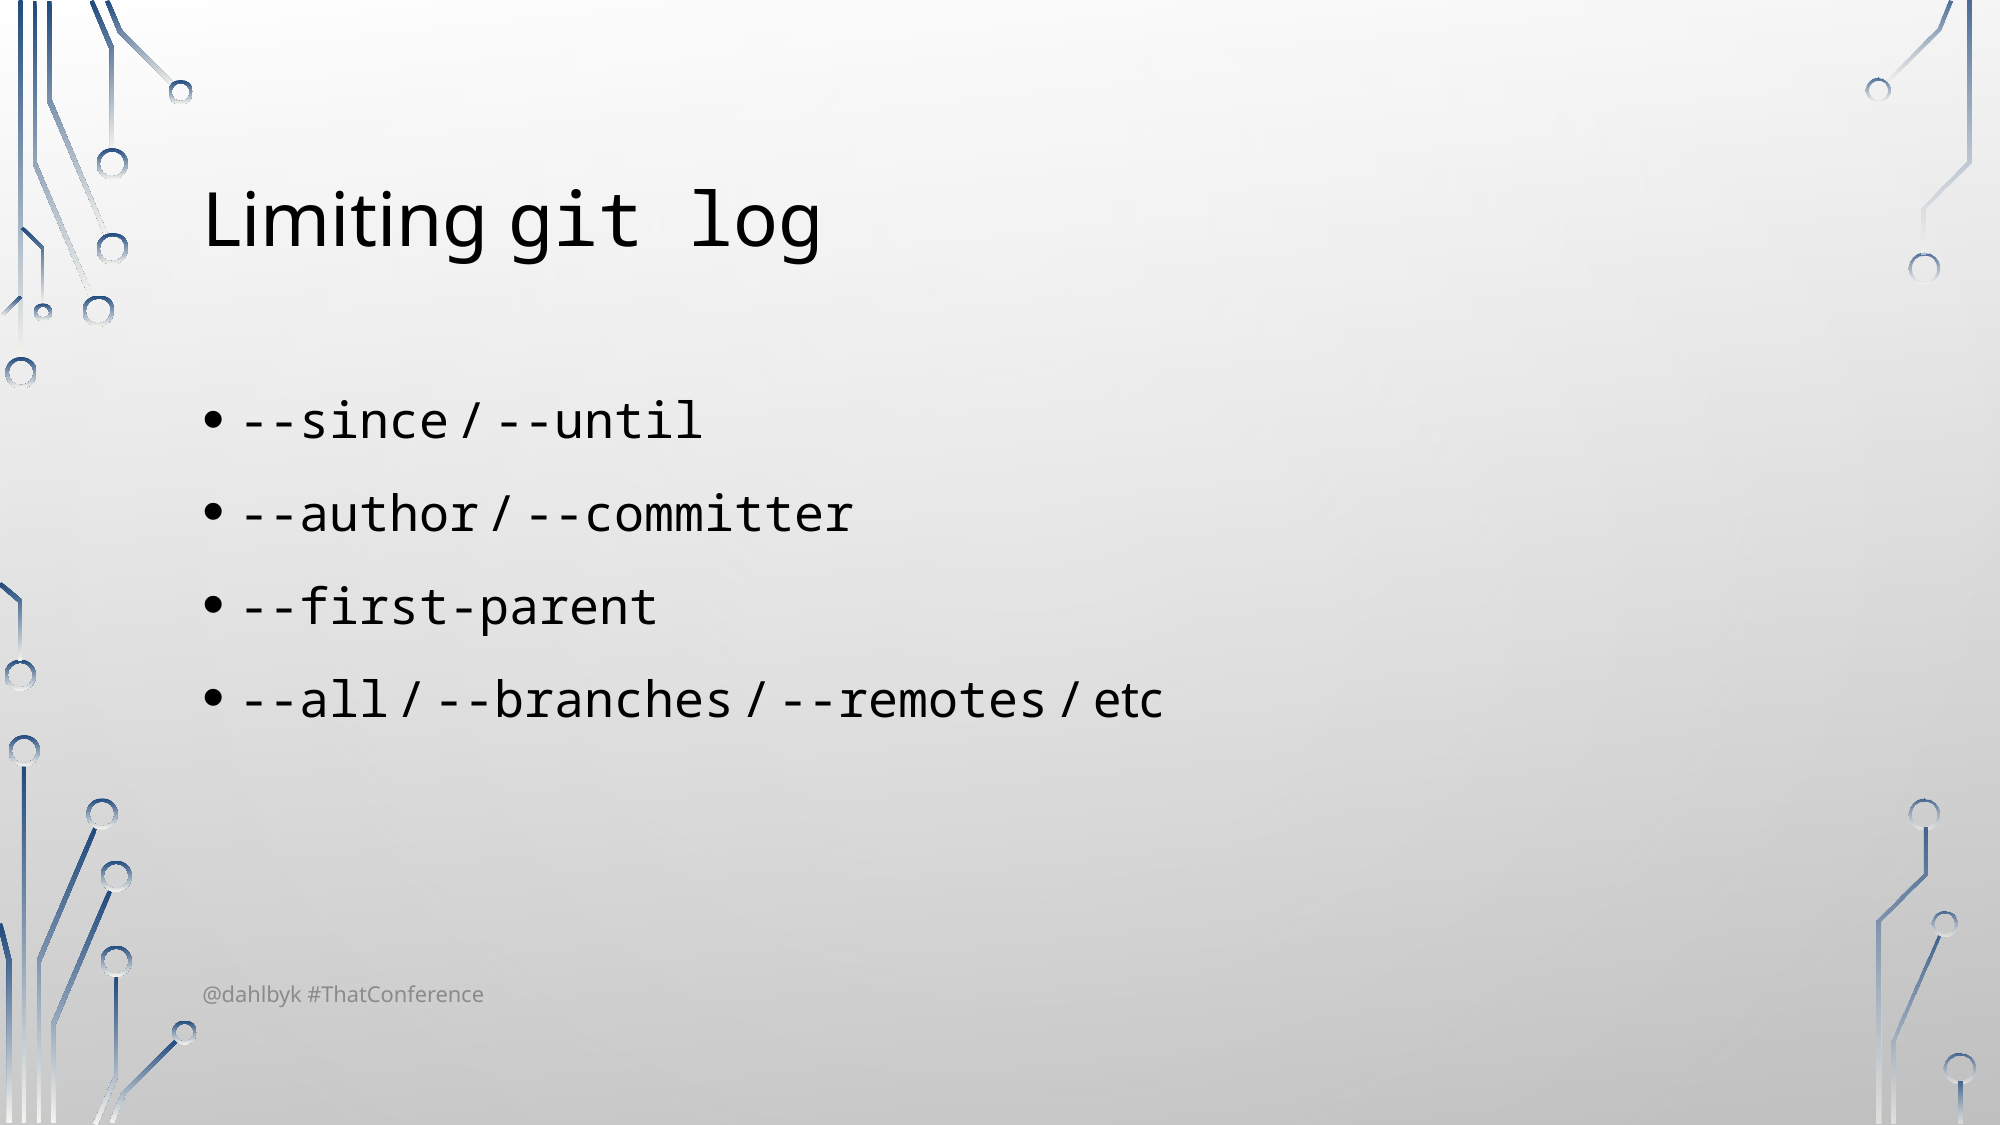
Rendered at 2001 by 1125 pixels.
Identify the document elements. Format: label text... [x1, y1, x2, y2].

footer @dahlbyk #ThatConference [187, 965, 1211, 1025]
title Limiting git log [187, 101, 1813, 344]
list --since / --until --author / --committer --first-parent --all / --branches / --remotes / etc [187, 369, 1813, 950]
